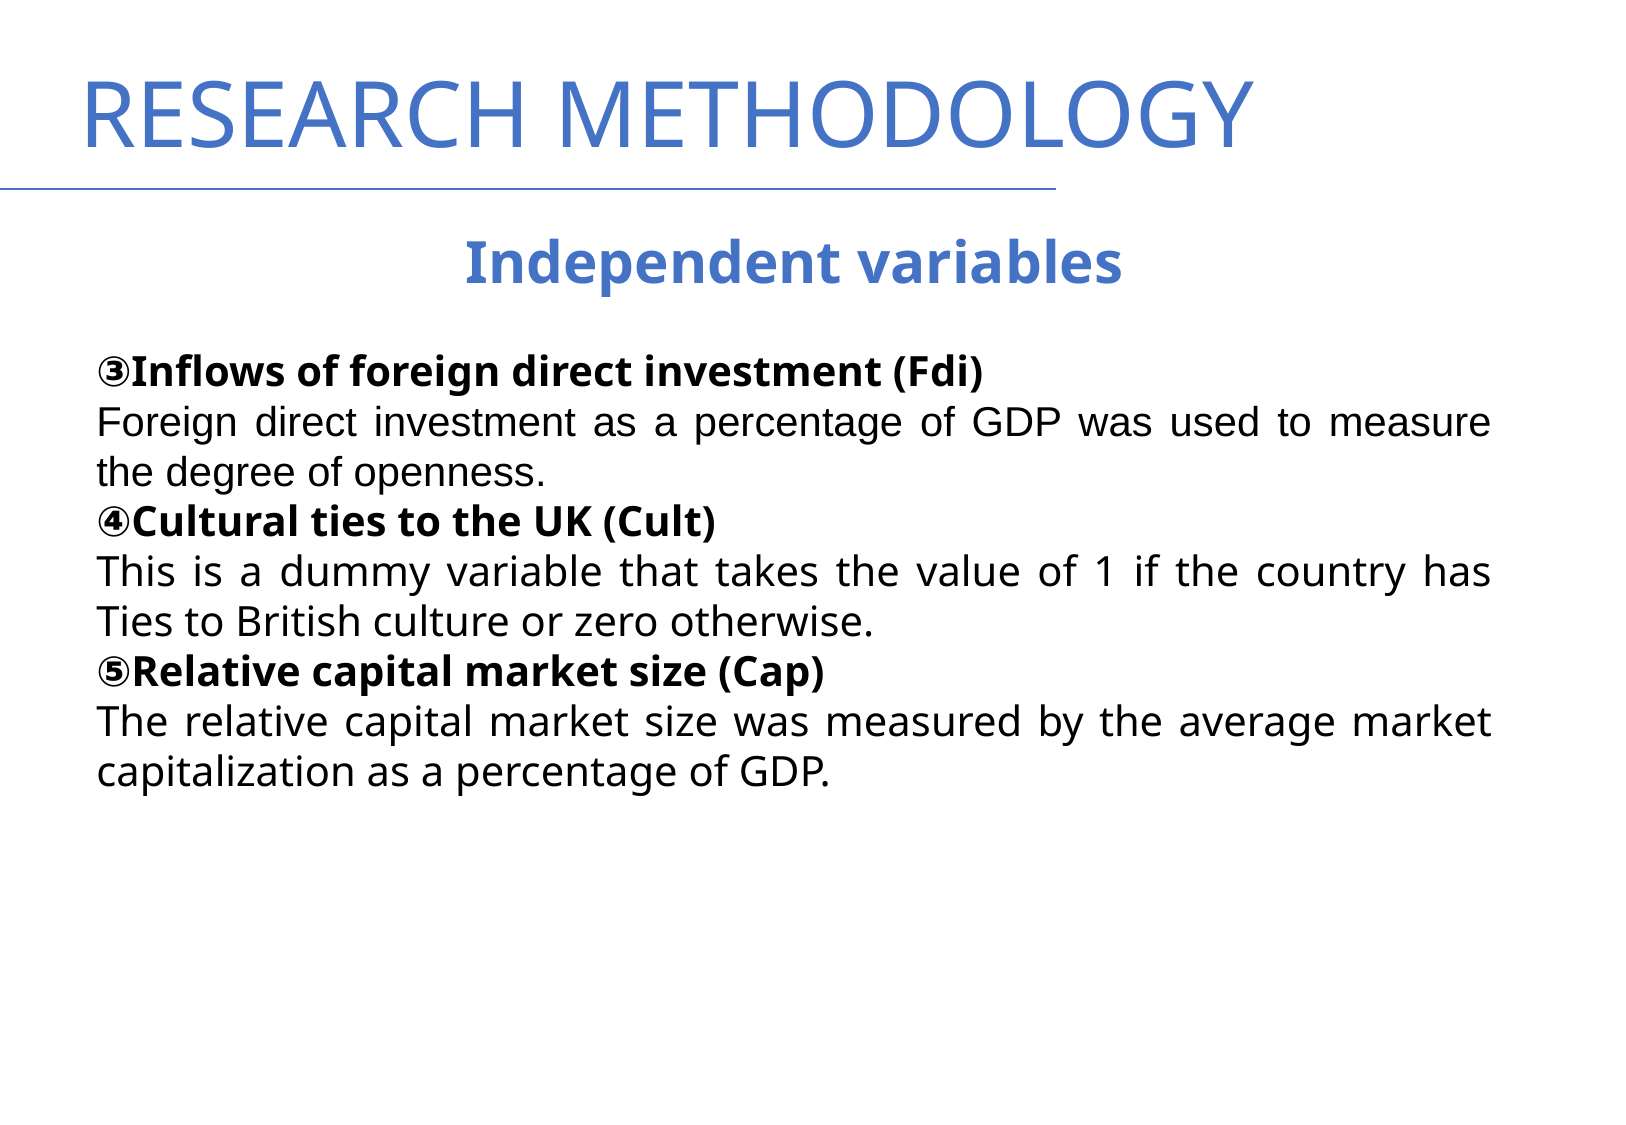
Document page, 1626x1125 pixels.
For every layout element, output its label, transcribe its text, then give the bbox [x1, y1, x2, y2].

list RESEARCH METHODOLOGY [64, 48, 1513, 156]
text_box Independent variables ③Inflows of foreign direct investment (Fdi) Foreign direct investment as a percentage of GDP was used to measure the degree of openness. ④Cultural ties to the UK (Cult) This is a dummy variable that takes the value of 1 if the country has Ties to British culture or zero otherwise. ⑤Relative capital market size (Cap) The relative capital market size was measured by the average market capitalization as a percentage of GDP. [81, 217, 1508, 853]
